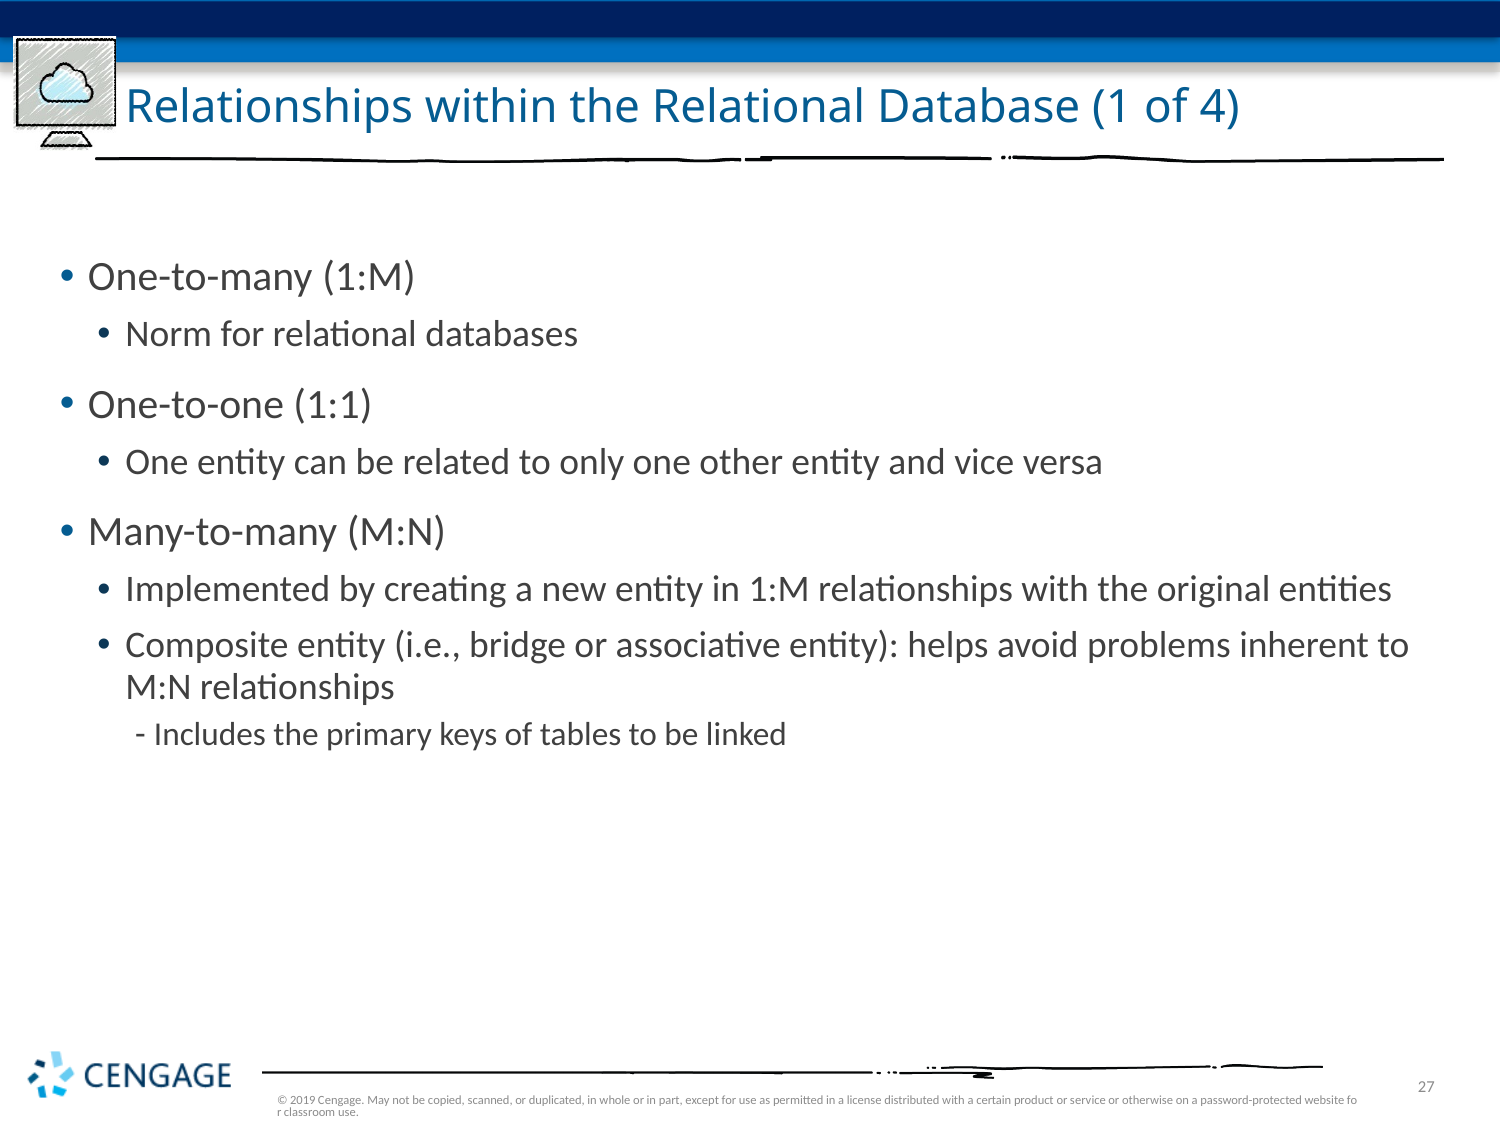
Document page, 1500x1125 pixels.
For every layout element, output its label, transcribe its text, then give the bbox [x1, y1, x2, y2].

picture [7, 1037, 244, 1111]
list One-to-many (1:M) Norm for relational databases One-to-one (1:1) One entity can be related to only one other entity and vice versa Many-to-many (M:N) Implemented by creating a new entity in 1:M relationships with the original entities Composite entity (i.e., bridge or associative entity): helps avoid problems inherent to M:N relationships Includes the primary keys of tables to be linked [59, 252, 1441, 825]
footer © 2019 Cengage. May not be copied, scanned, or duplicated, in whole or in part, except for use as permitted in a license distributed with a certain product or service or otherwise on a password-protected website for classroom use. [262, 1079, 1375, 1120]
title Relationships within the Relational Database (1 of 4) [125, 84, 1442, 132]
picture [13, 36, 117, 151]
picture [262, 1064, 1323, 1079]
picture [95, 155, 1444, 163]
